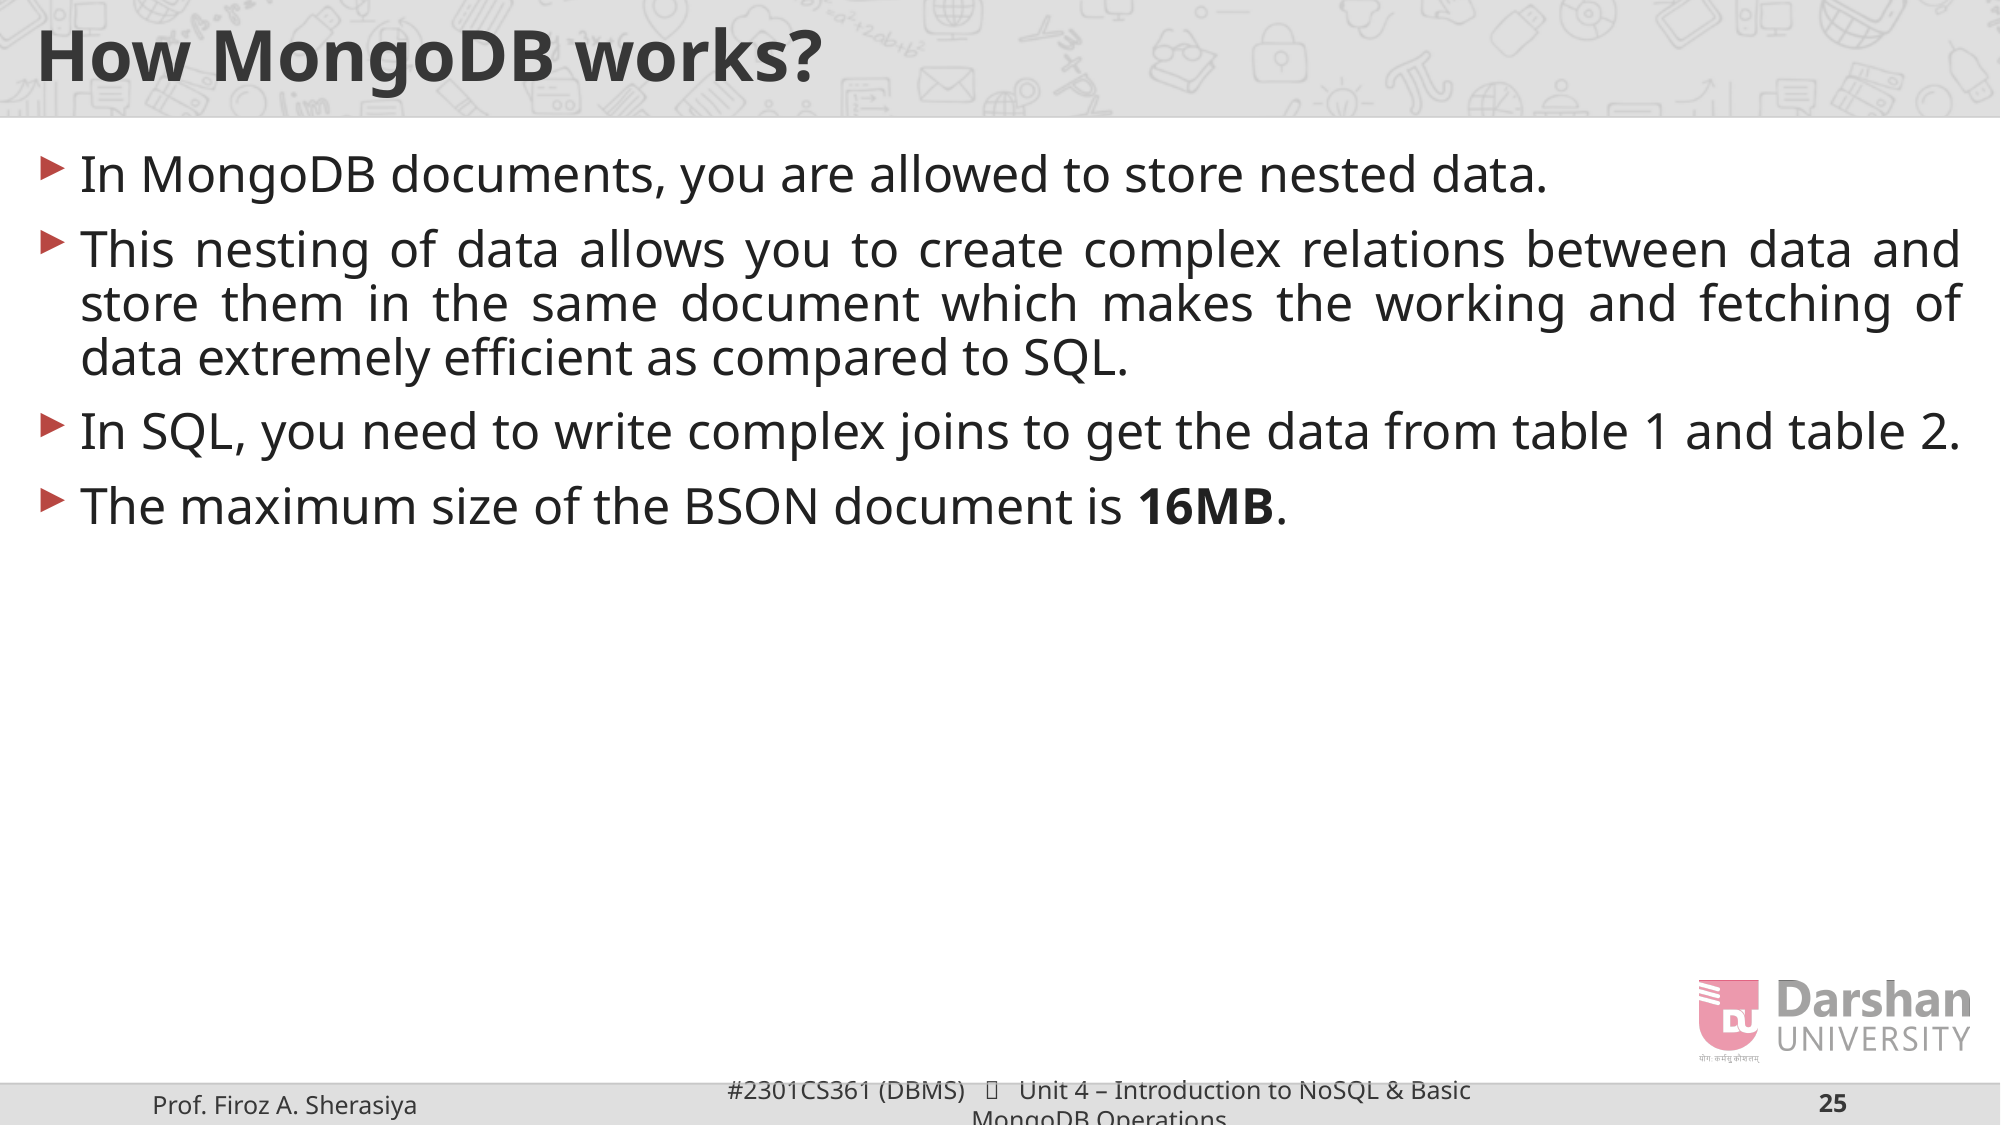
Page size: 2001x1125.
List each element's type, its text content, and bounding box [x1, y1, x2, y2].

list In MongoDB documents, you are allowed to store nested data. This nesting of data allows you to create complex relations between data and store them in the same document which makes the working and fetching of data extremely efficient as compared to SQL. In SQL, you need to write complex joins to get the data from table 1 and table 2. The maximum size of the BSON document is 16MB. [21, 141, 1979, 1059]
table_cell 103 [1699, 1059, 1970, 1063]
title How MongoDB works? [0, 0, 2000, 117]
